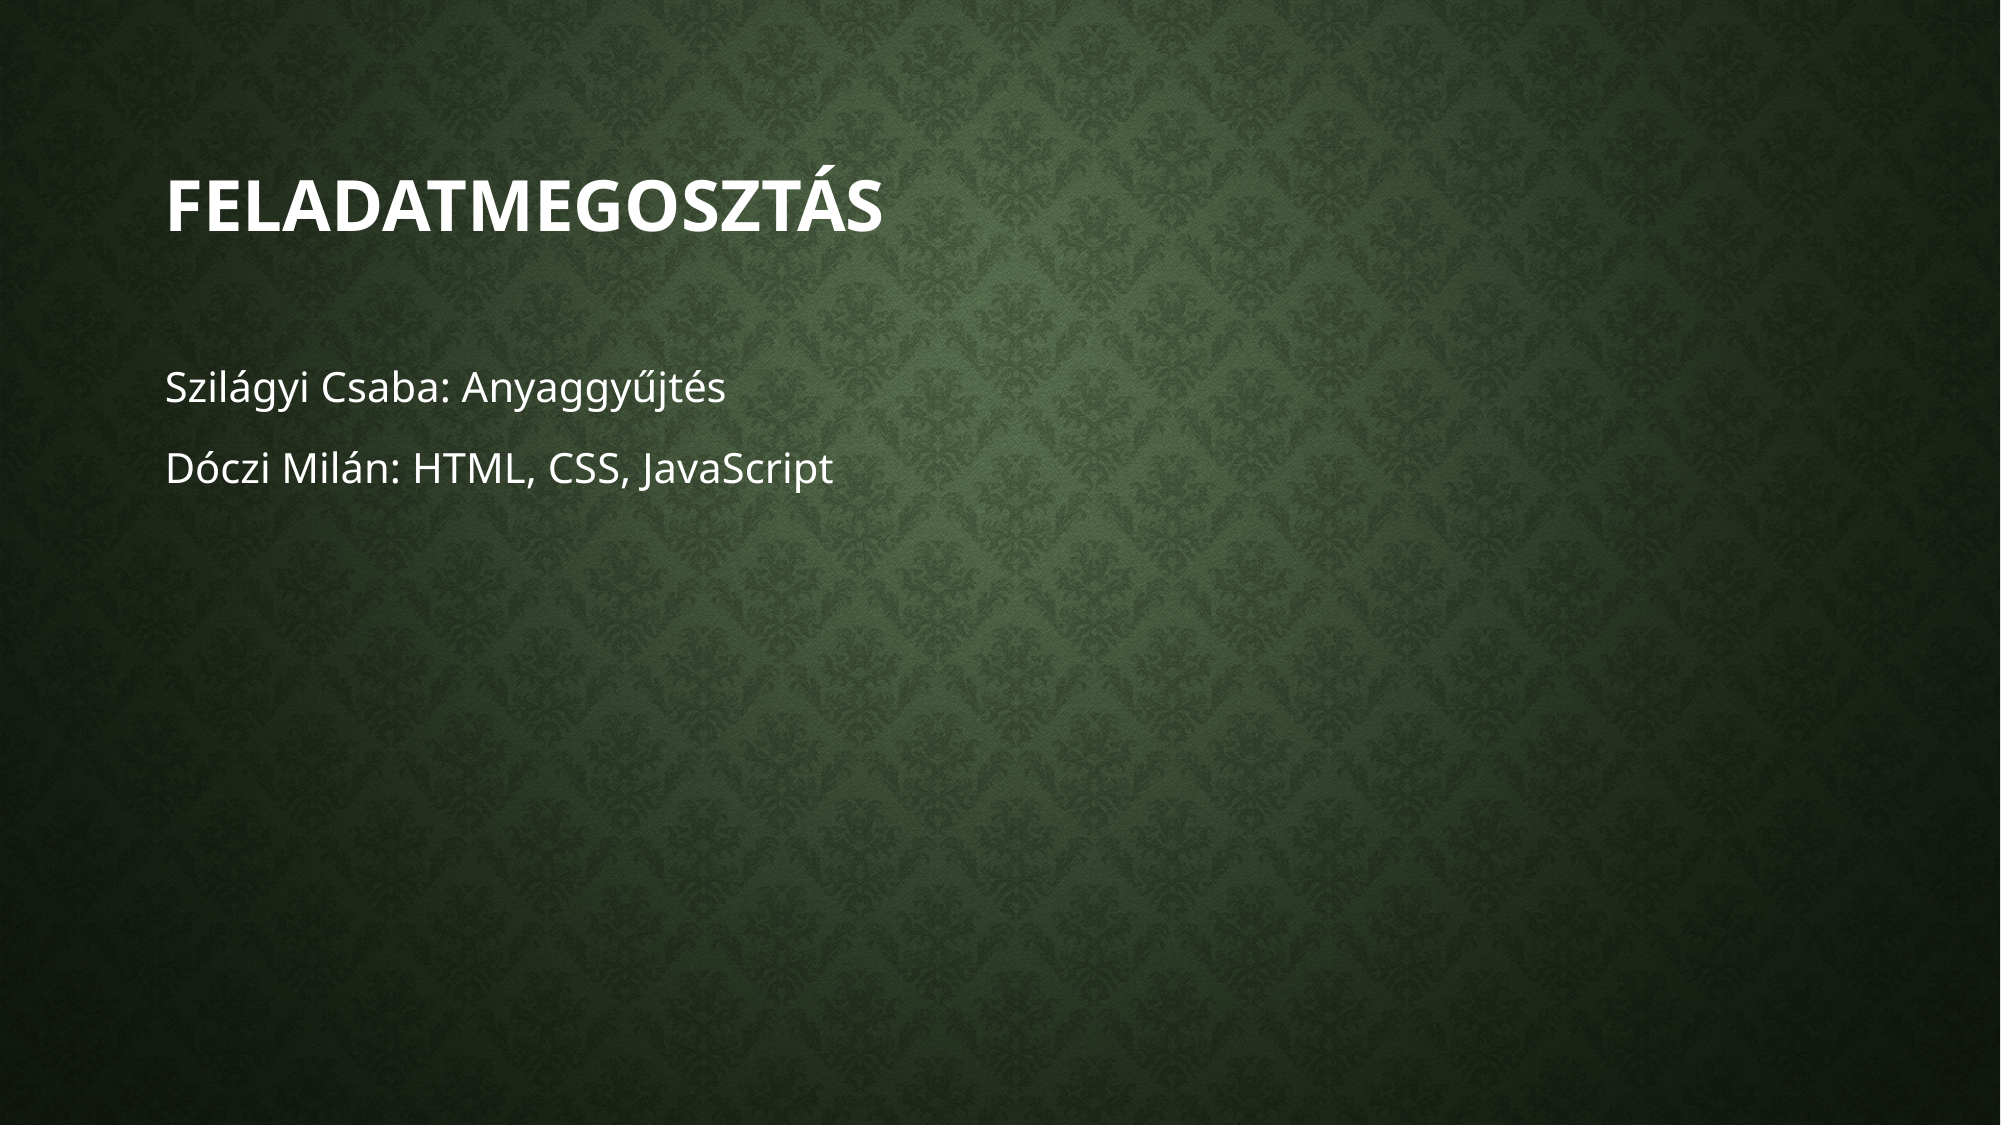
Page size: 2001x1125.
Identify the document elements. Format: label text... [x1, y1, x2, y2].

title Feladatmegosztás [149, 99, 1849, 318]
list Szilágyi Csaba: Anyaggyűjtés Dóczi Milán: HTML, CSS, JavaScript [149, 343, 1849, 950]
